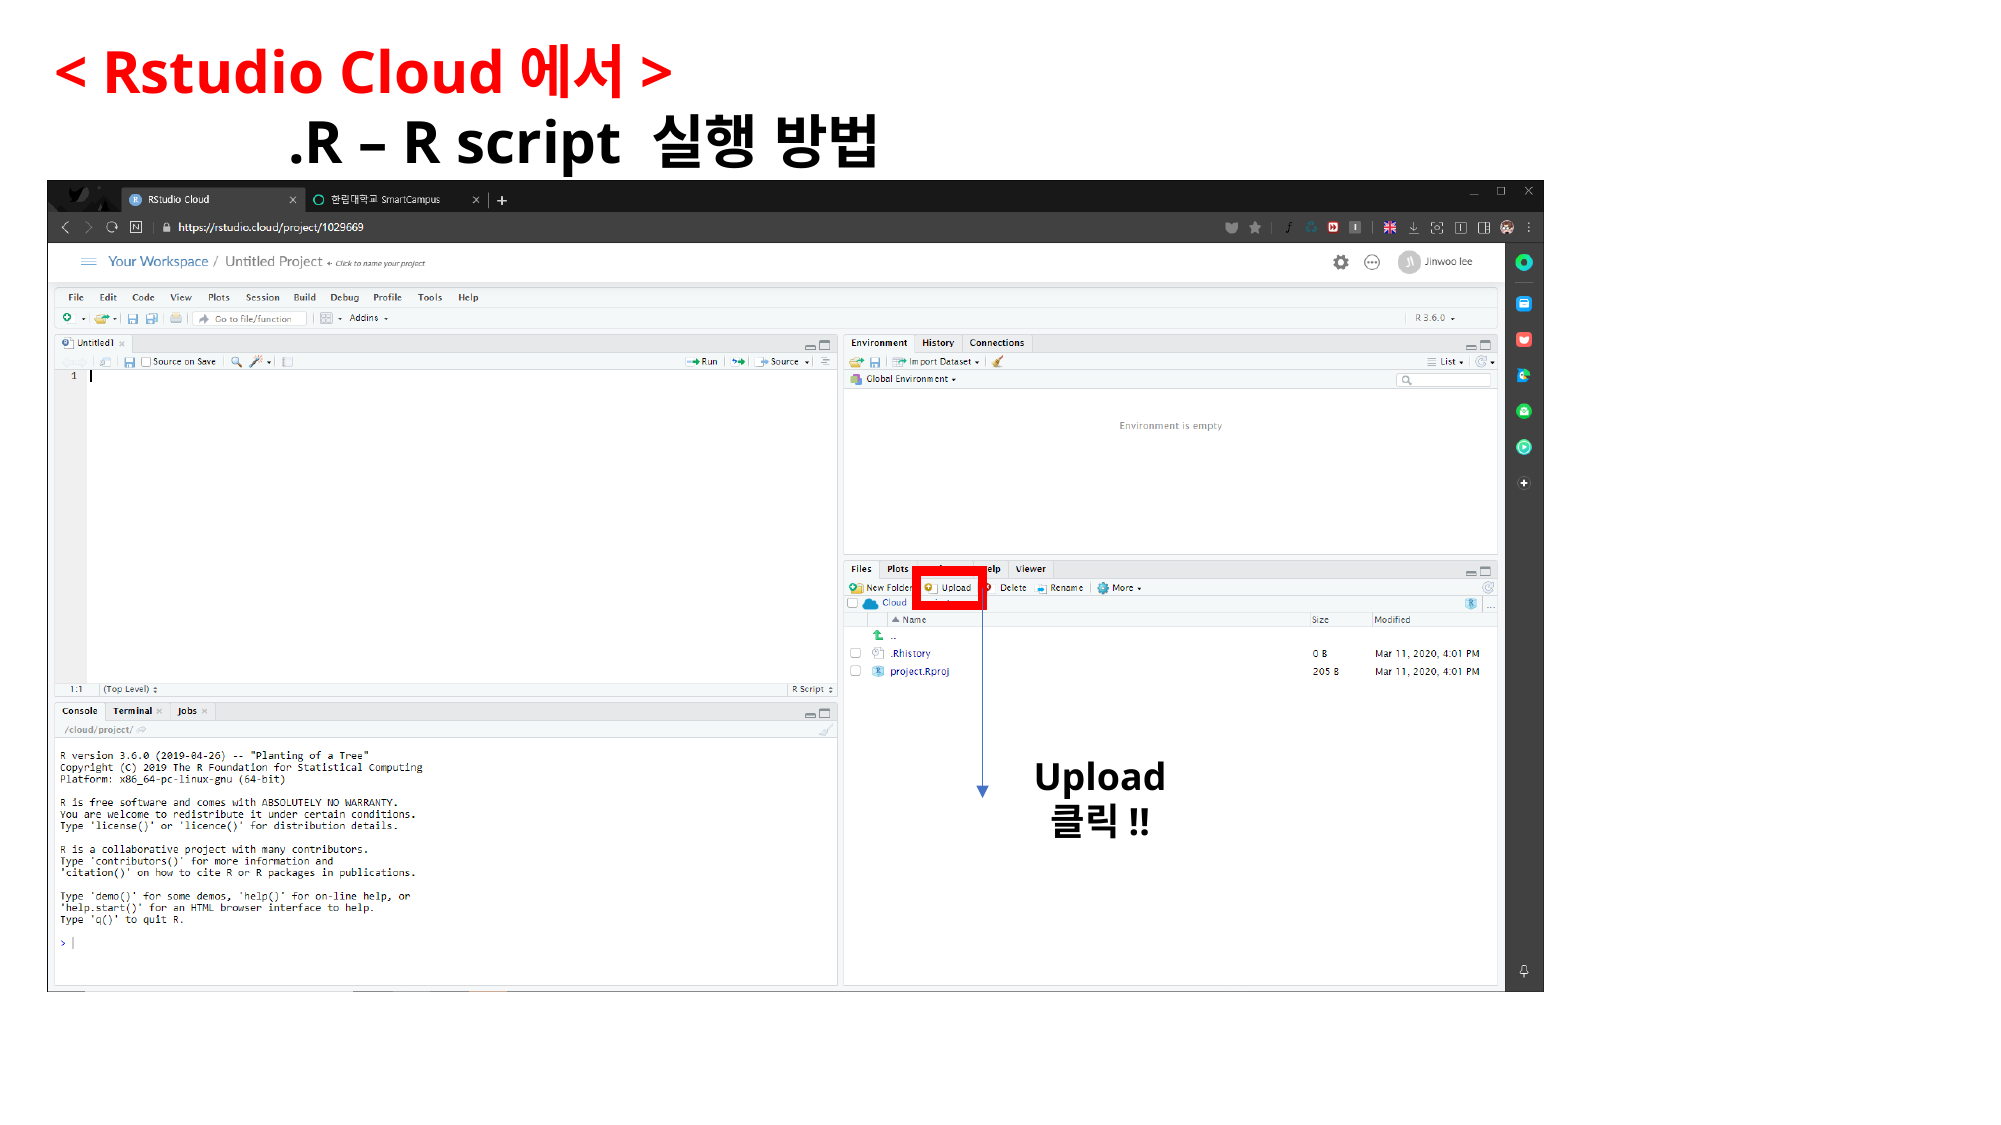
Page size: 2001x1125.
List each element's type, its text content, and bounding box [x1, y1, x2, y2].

picture [47, 180, 1545, 993]
text_box < Rstudio Cloud에서> .R – R script 실행 방법 [39, 27, 1131, 183]
